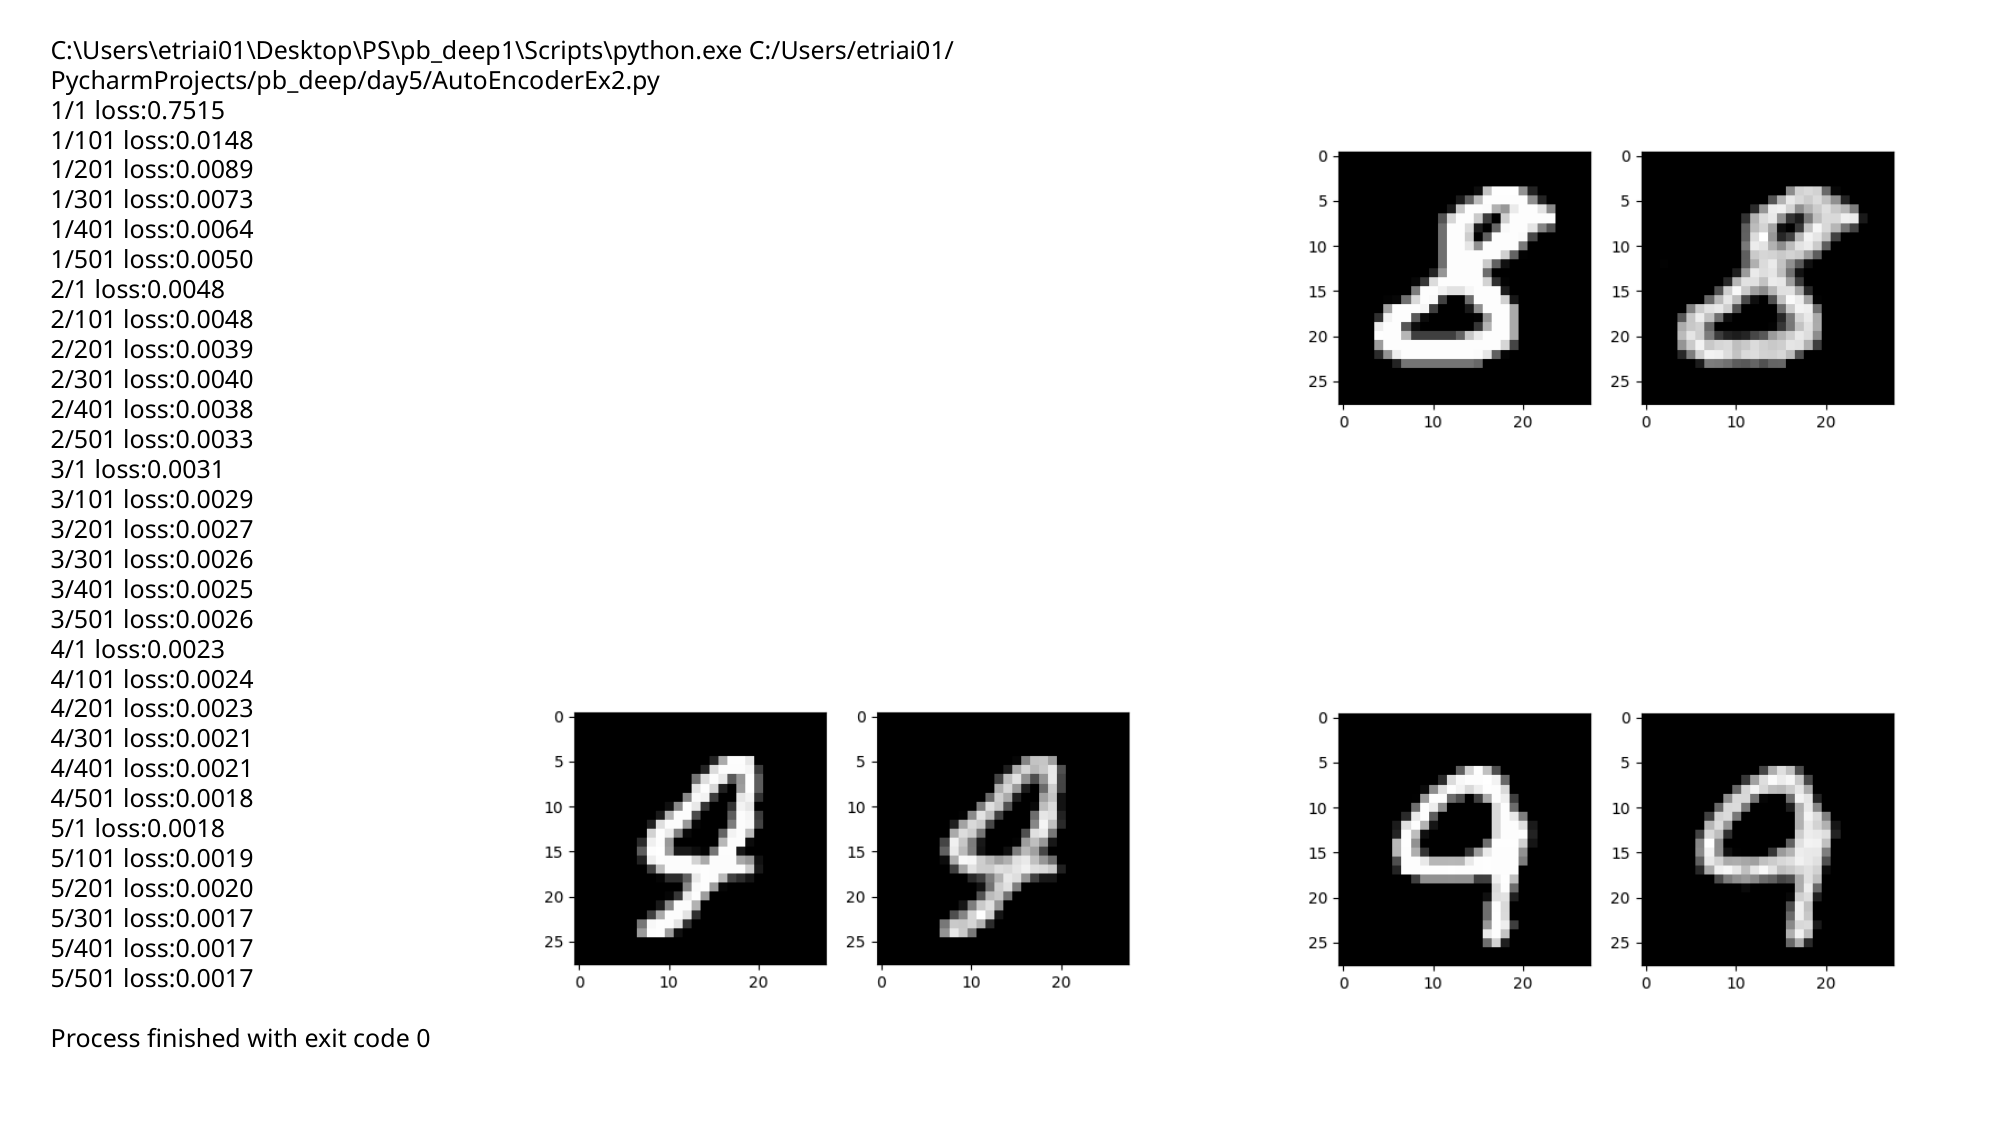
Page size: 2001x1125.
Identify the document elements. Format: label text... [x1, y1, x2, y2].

picture [484, 567, 1200, 1104]
picture [1249, 568, 1965, 1105]
text_box C:\Users\etriai01\Desktop\PS\pb_deep1\Scripts\python.exe C:/Users/etriai01/PycharmProjects/pb_deep/day5/AutoEncoderEx2.py 1/1 loss:0.7515 1/101 loss:0.0148 1/201 loss:0.0089 1/301 loss:0.0073 1/401 loss:0.0064 1/501 loss:0.0050 2/1 loss:0.0048 2/101 loss:0.0048 2/201 loss:0.0039 2/301 loss:0.0040 2/401 loss:0.0038 2/501 loss:0.0033 3/1 loss:0.0031 3/101 loss:0.0029 3/201 loss:0.0027 3/301 loss:0.0026 3/401 loss:0.0025 3/501 loss:0.0026 4/1 loss:0.0023 4/101 loss:0.0024 4/201 loss:0.0023 4/301 loss:0.0021 4/401 loss:0.0021 4/501 loss:0.0018 5/1 loss:0.0018 5/101 loss:0.0019 5/201 loss:0.0020 5/301 loss:0.0017 5/401 loss:0.0017 5/501 loss:0.0017 Process finished with exit code 0 [35, 26, 1036, 1060]
picture [1249, 6, 1965, 544]
